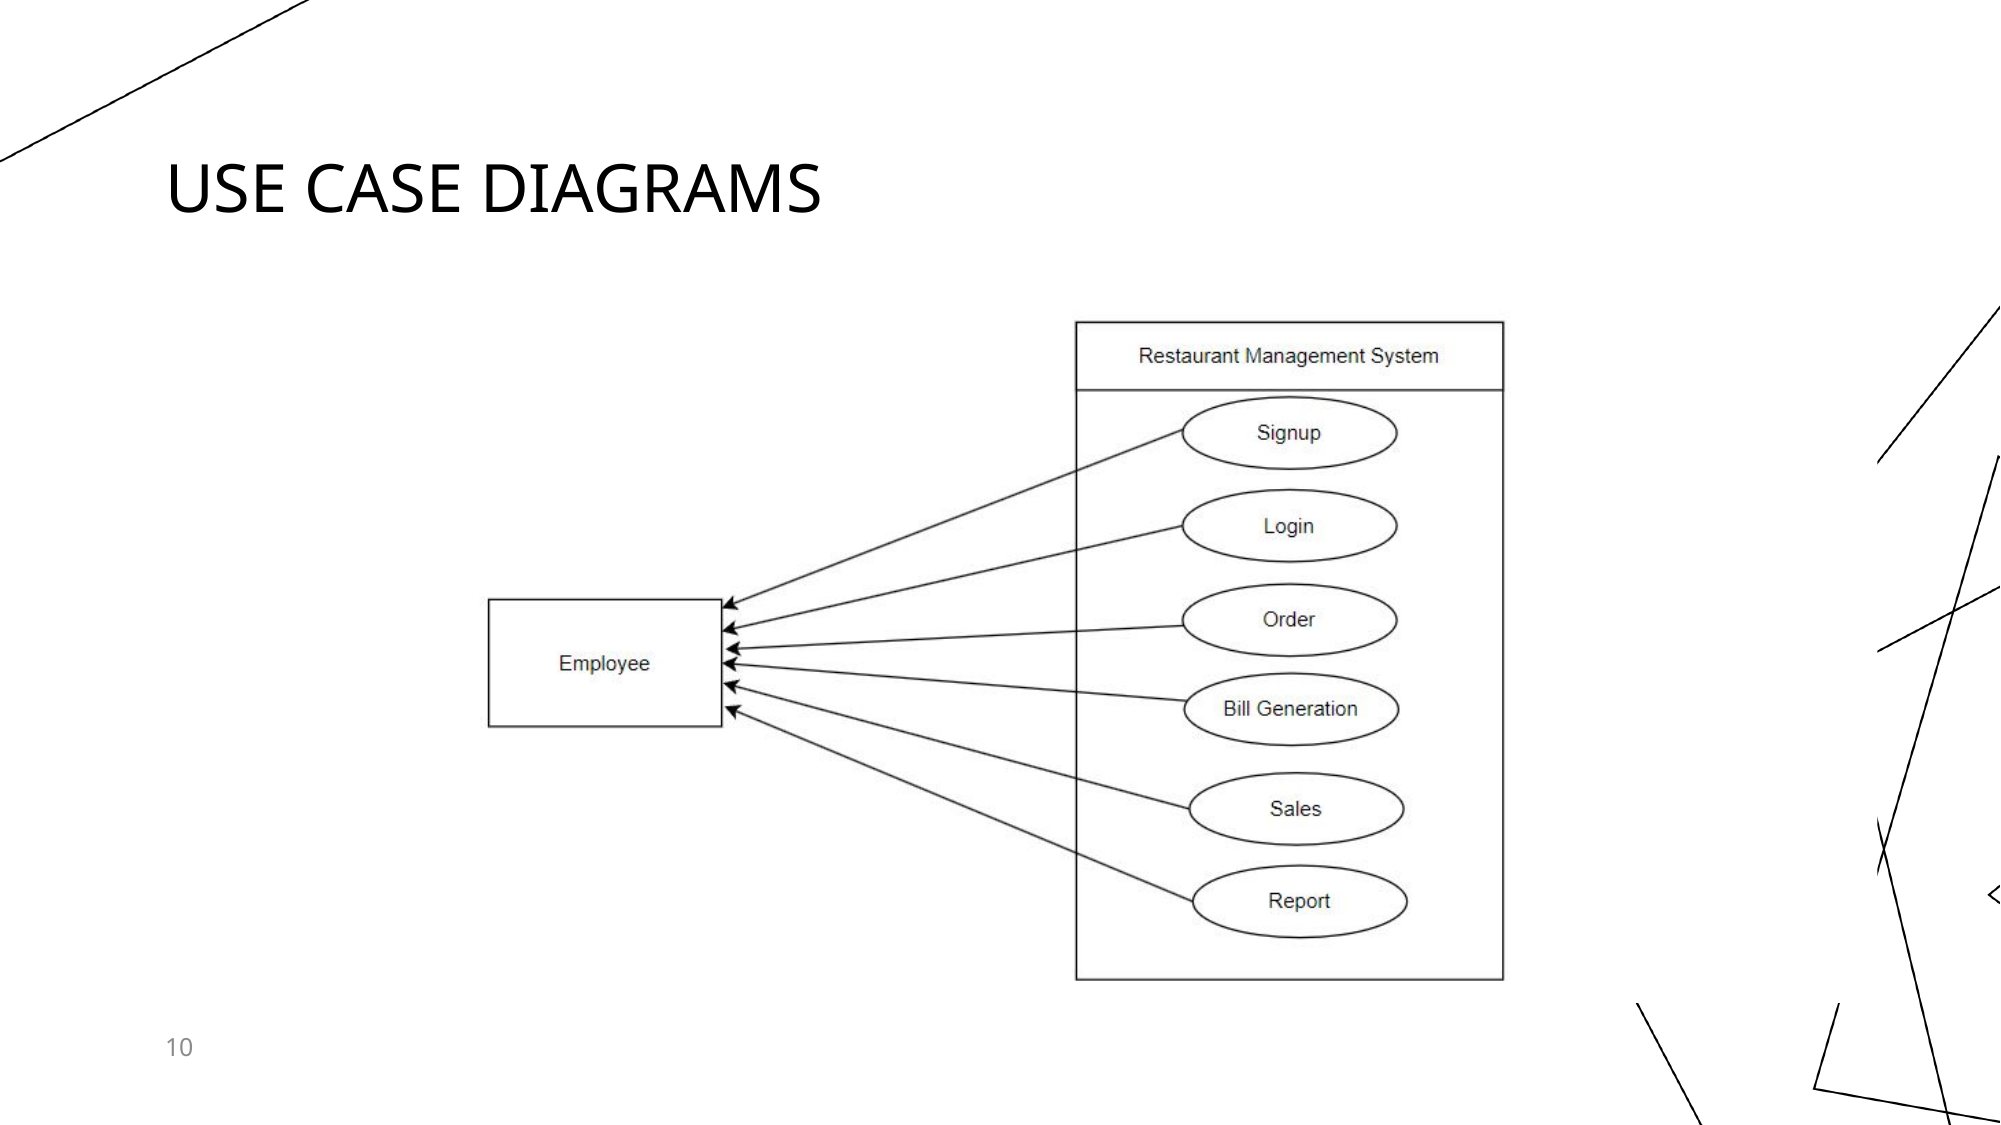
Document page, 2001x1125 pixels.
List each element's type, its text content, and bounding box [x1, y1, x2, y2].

picture [424, 234, 2000, 1125]
title Use case diagrams [150, 59, 1850, 323]
slide_number 10 [150, 1024, 254, 1074]
picture [0, 0, 324, 274]
